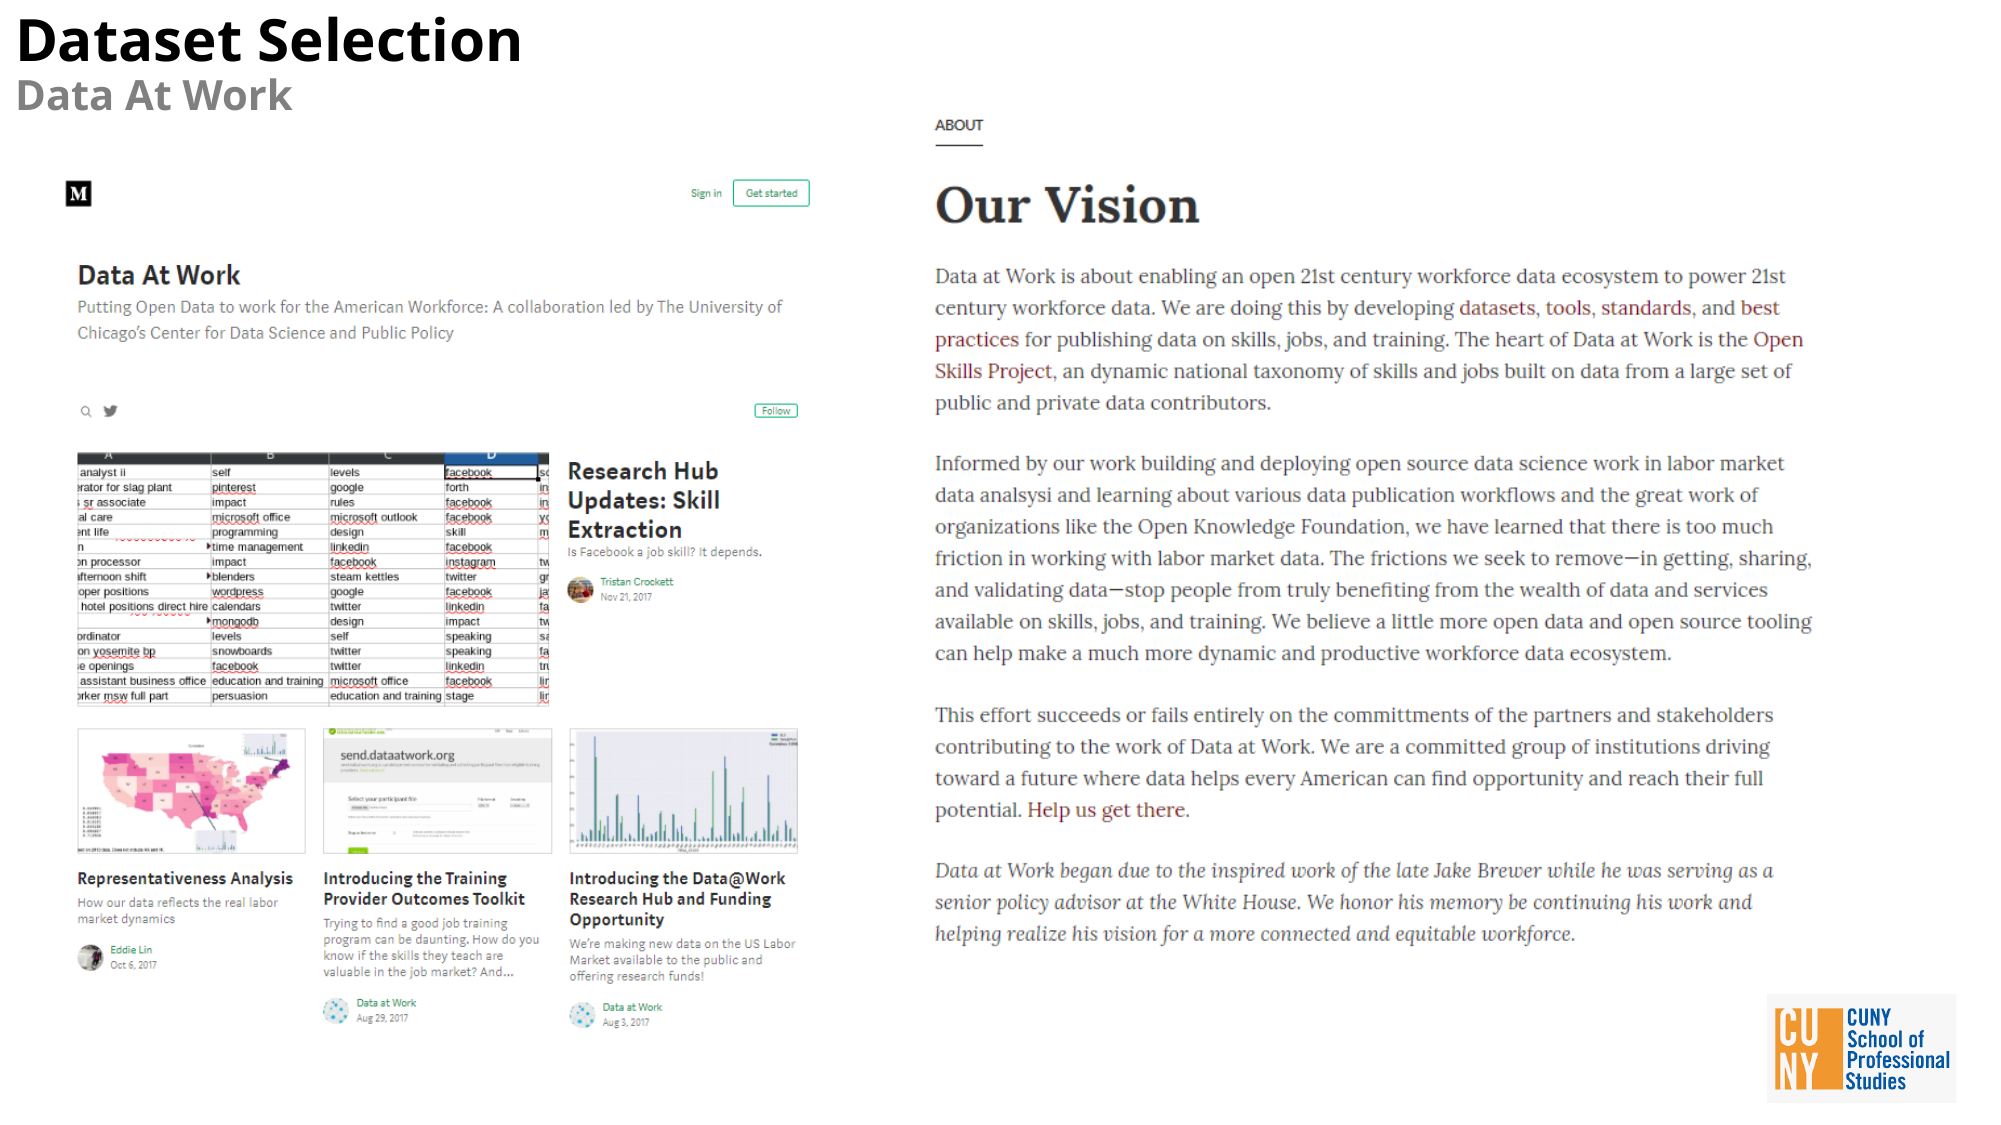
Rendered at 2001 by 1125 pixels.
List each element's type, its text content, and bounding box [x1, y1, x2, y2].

picture [920, 112, 1832, 966]
picture [57, 172, 826, 1039]
title Dataset Selection Data At Work [0, 0, 1725, 131]
picture [1767, 994, 1958, 1103]
